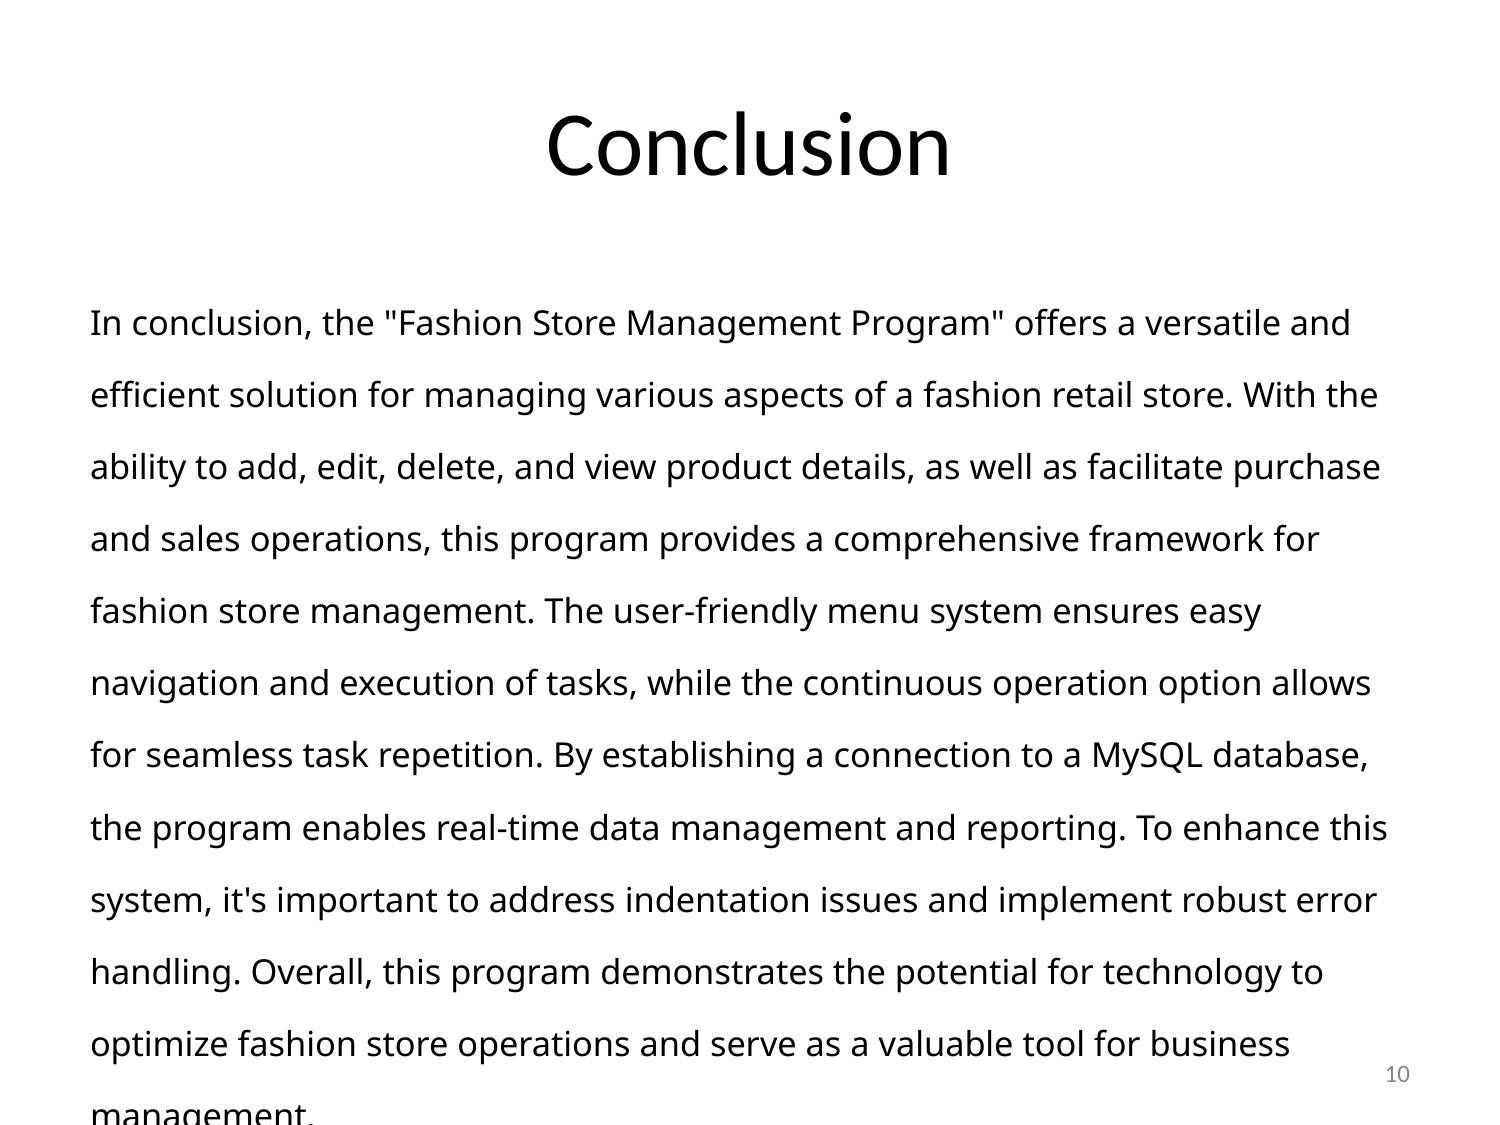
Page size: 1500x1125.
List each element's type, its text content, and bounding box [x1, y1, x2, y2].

list In conclusion, the "Fashion Store Management Program" offers a versatile and efficient solution for managing various aspects of a fashion retail store. With the ability to add, edit, delete, and view product details, as well as facilitate purchase and sales operations, this program provides a comprehensive framework for fashion store management. The user-friendly menu system ensures easy navigation and execution of tasks, while the continuous operation option allows for seamless task repetition. By establishing a connection to a MySQL database, the program enables real-time data management and reporting. To enhance this system, it's important to address indentation issues and implement robust error handling. Overall, this program demonstrates the potential for technology to optimize fashion store operations and serve as a valuable tool for business management. [75, 262, 1425, 1005]
title Conclusion [75, 45, 1425, 233]
slide_number ‹#› [1074, 1042, 1425, 1103]
